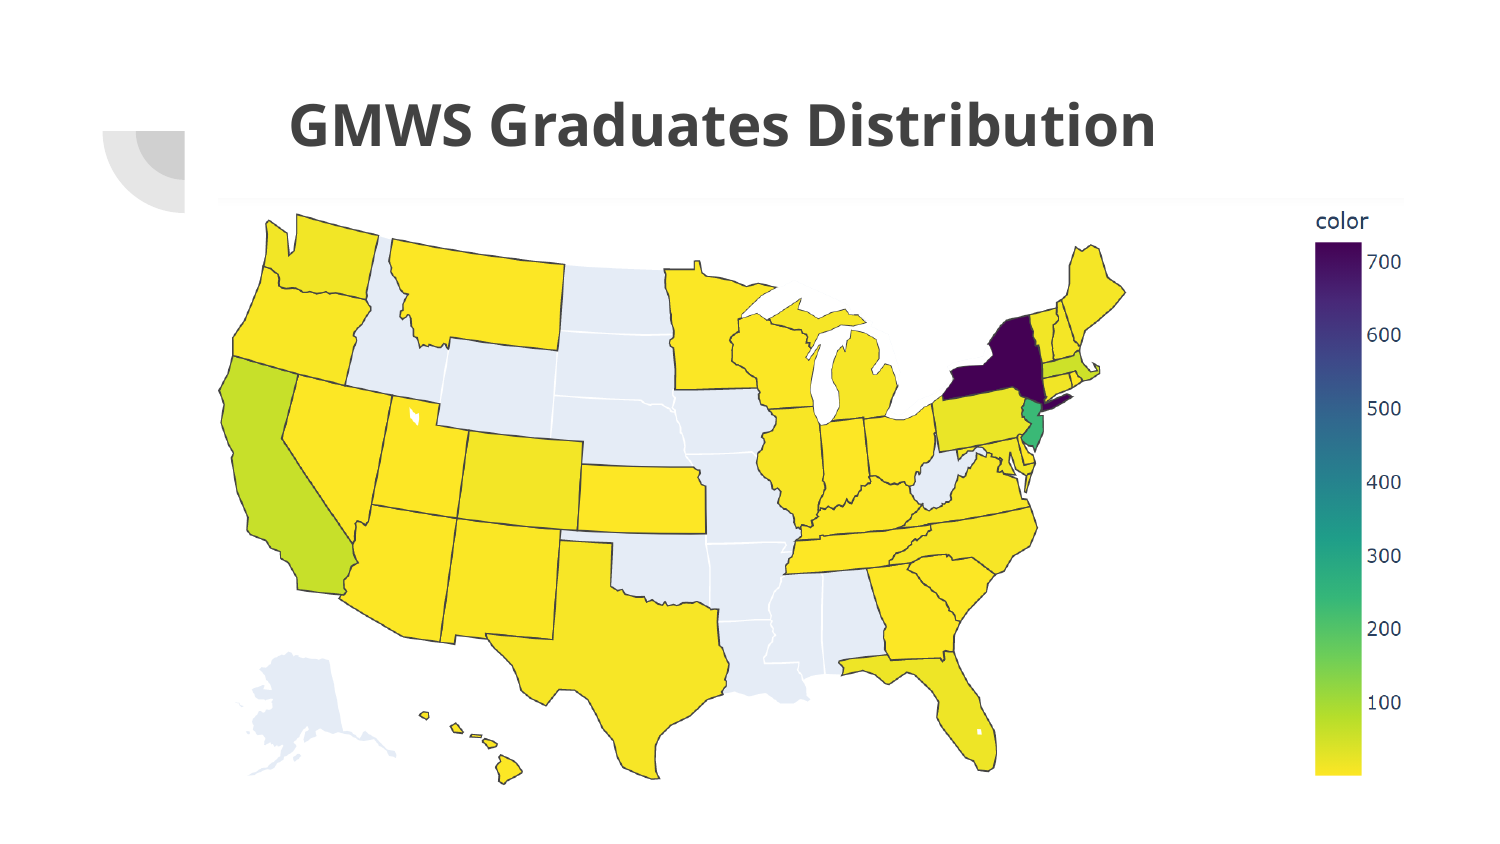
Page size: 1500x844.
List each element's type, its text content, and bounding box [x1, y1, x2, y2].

picture [218, 198, 1404, 788]
title GMWS Graduates Distribution [273, 69, 1427, 234]
